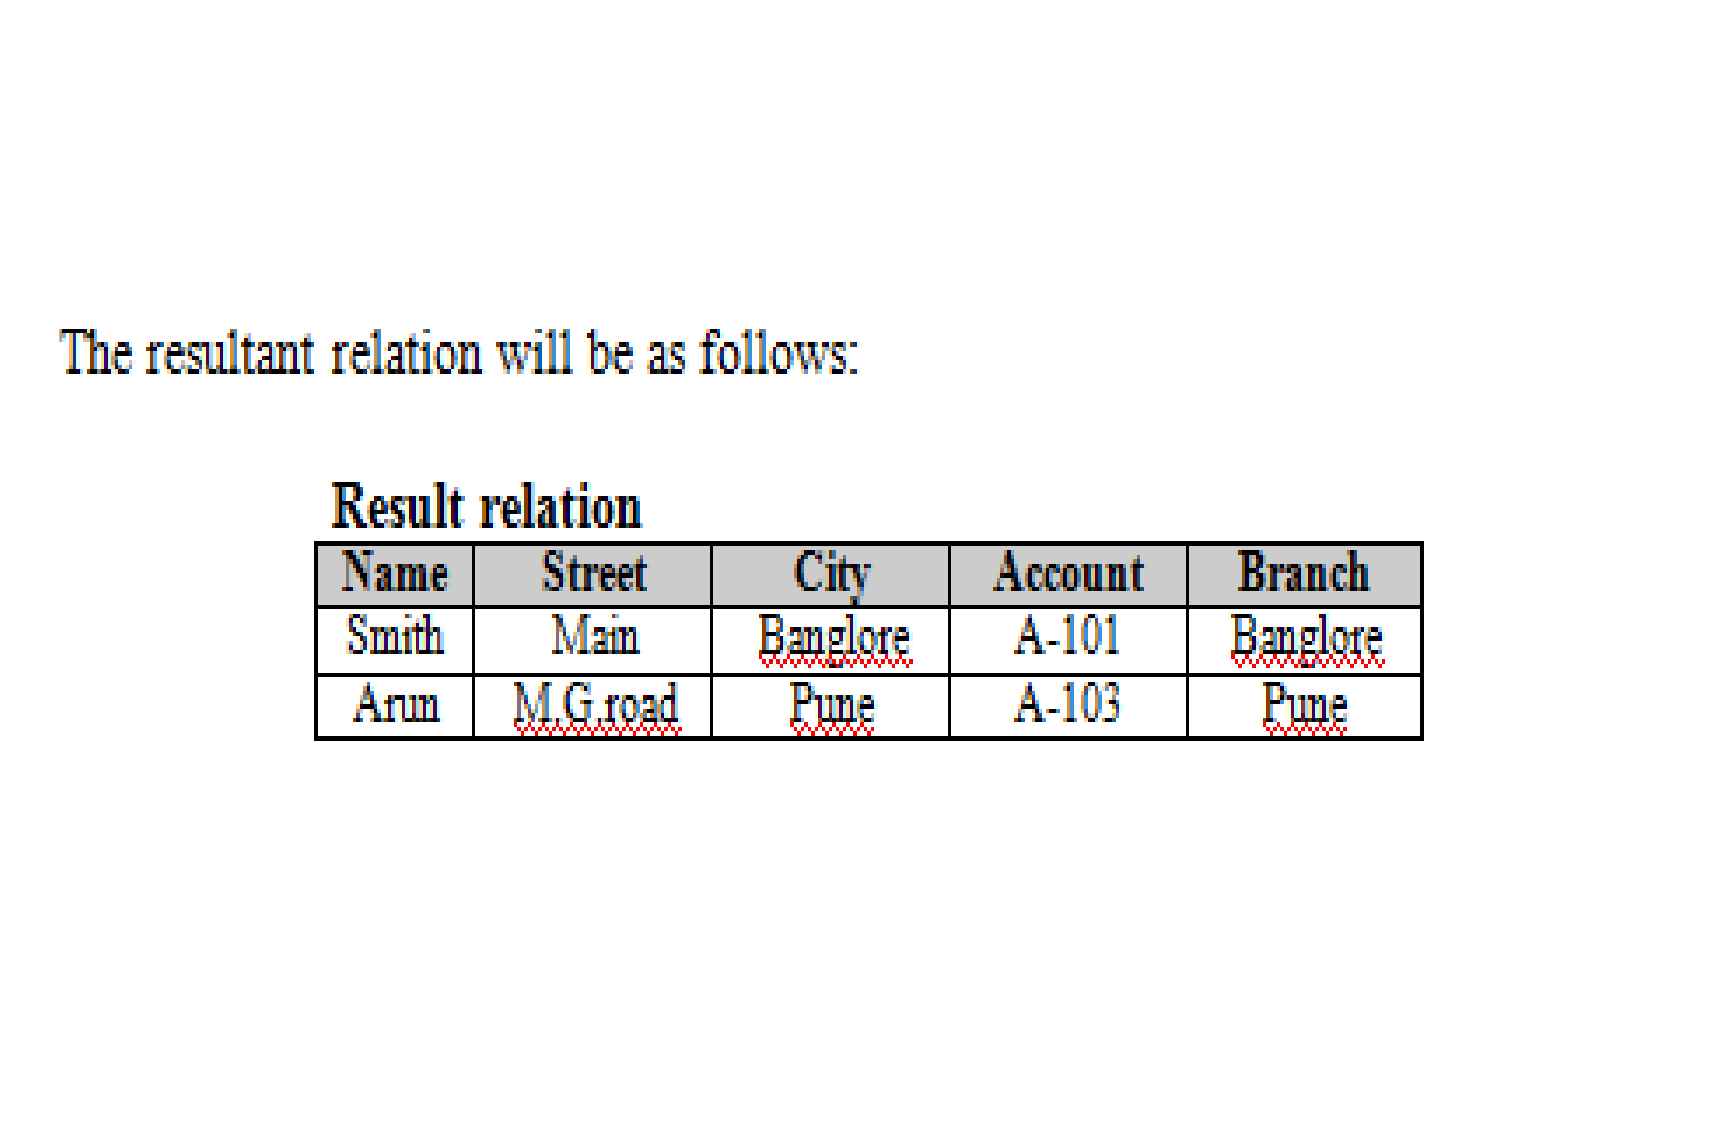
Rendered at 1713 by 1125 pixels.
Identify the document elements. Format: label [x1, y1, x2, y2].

text_box [59, 329, 1424, 742]
